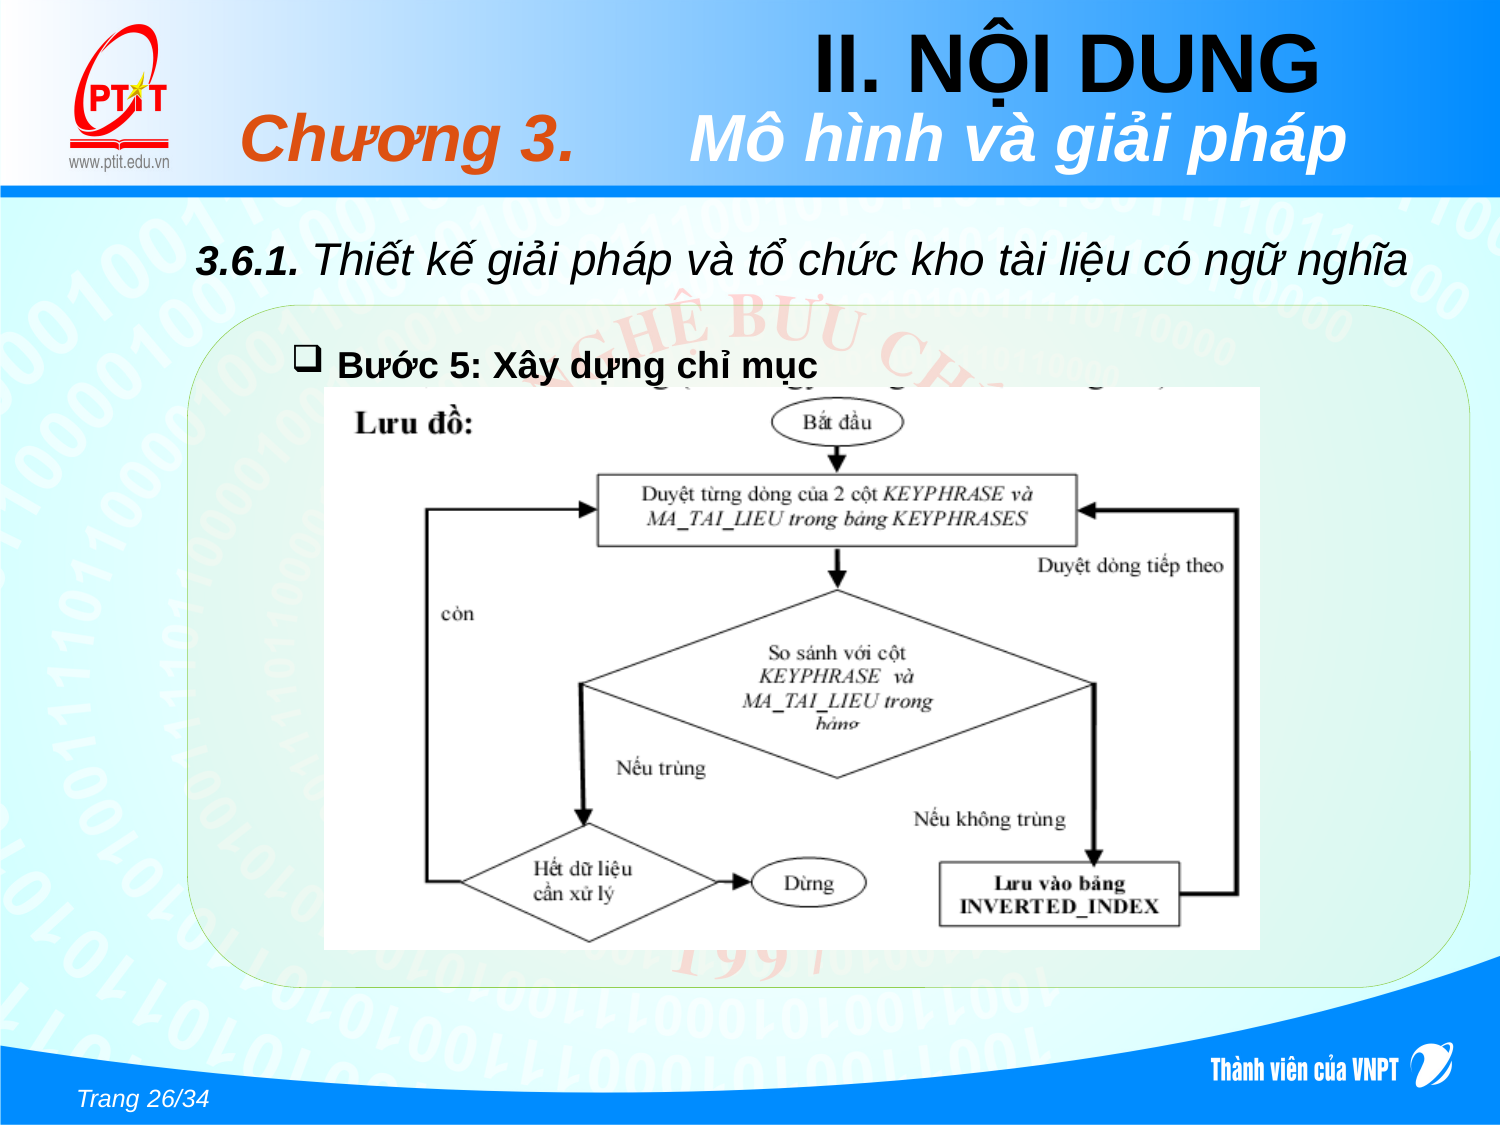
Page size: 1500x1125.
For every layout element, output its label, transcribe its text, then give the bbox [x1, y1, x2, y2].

text_box 3.6.1. Thiết kế giải pháp và tổ chức kho tài liệu có ngữ nghĩa [180, 221, 1426, 292]
picture [0, 0, 1500, 1125]
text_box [187, 304, 1471, 988]
text_box Chương 3. Mô hình và giải pháp [224, 87, 1438, 183]
slide_number Trang 26/34 [0, 1074, 226, 1125]
title II. NỘI DUNG [199, 0, 1338, 118]
